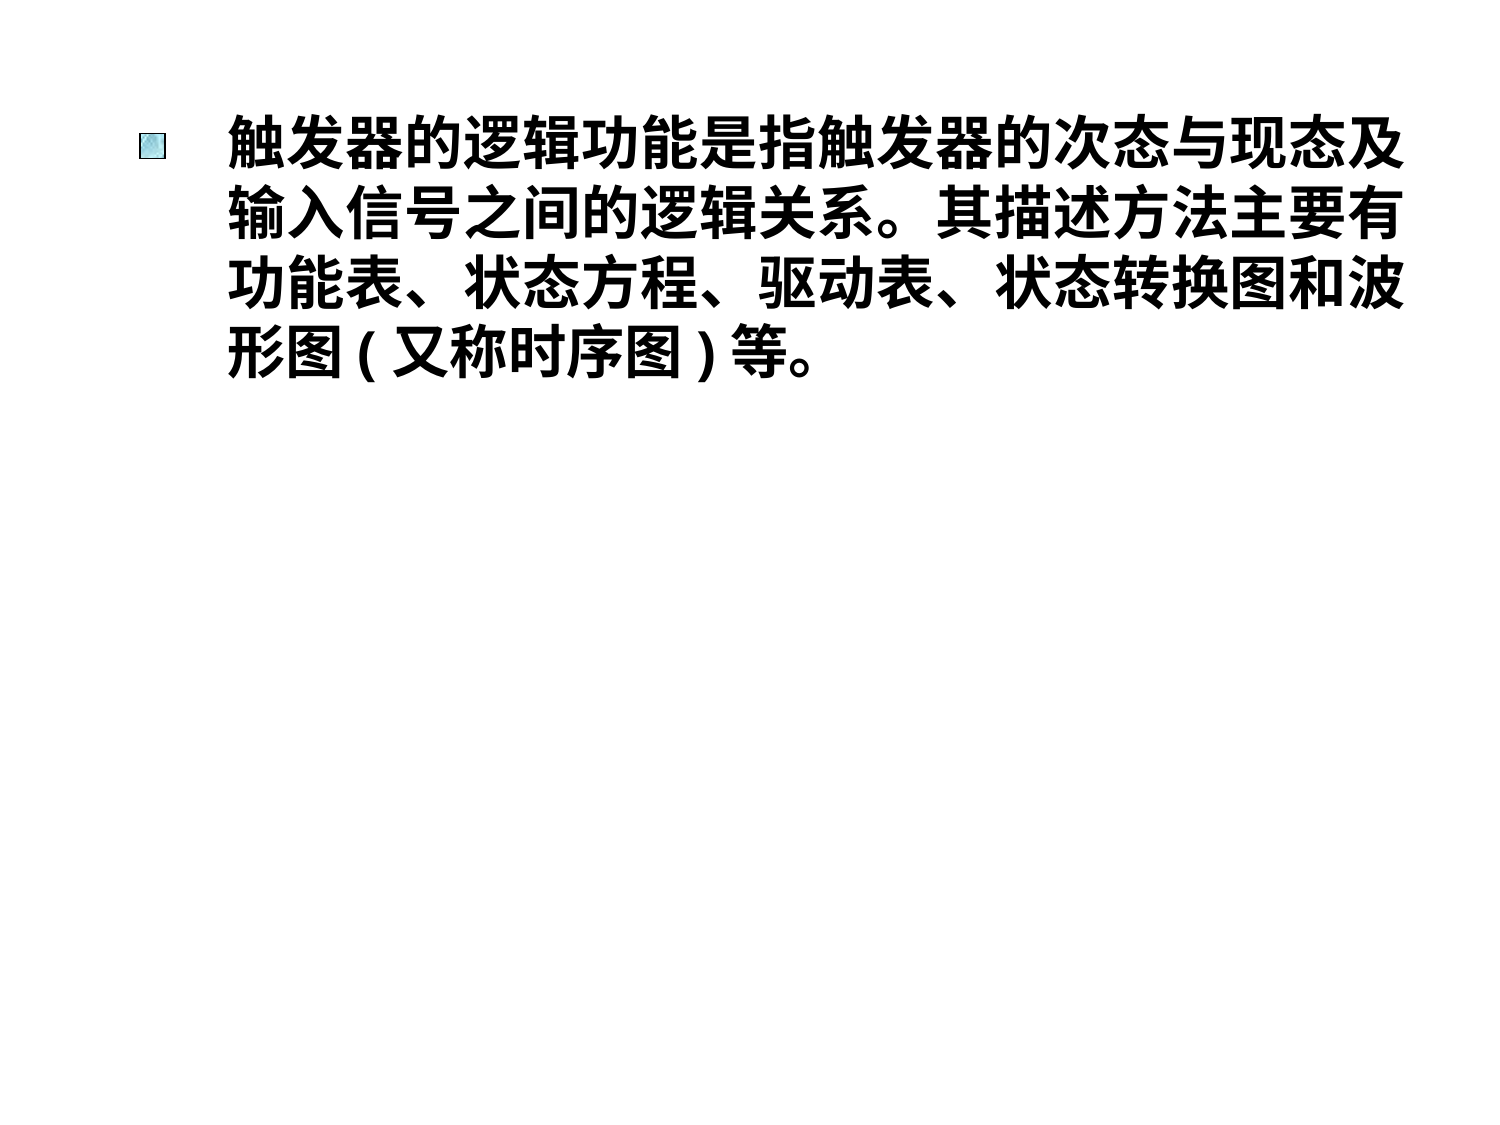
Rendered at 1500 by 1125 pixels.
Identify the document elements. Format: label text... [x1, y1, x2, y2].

text_box [139, 133, 165, 159]
text_box 触发器的逻辑功能是指触发器的次态与现态及输入信号之间的逻辑关系。其描述方法主要有功能表、状态方程、驱动表、状态转换图和波形图(又称时序图)等。 [212, 98, 1422, 394]
